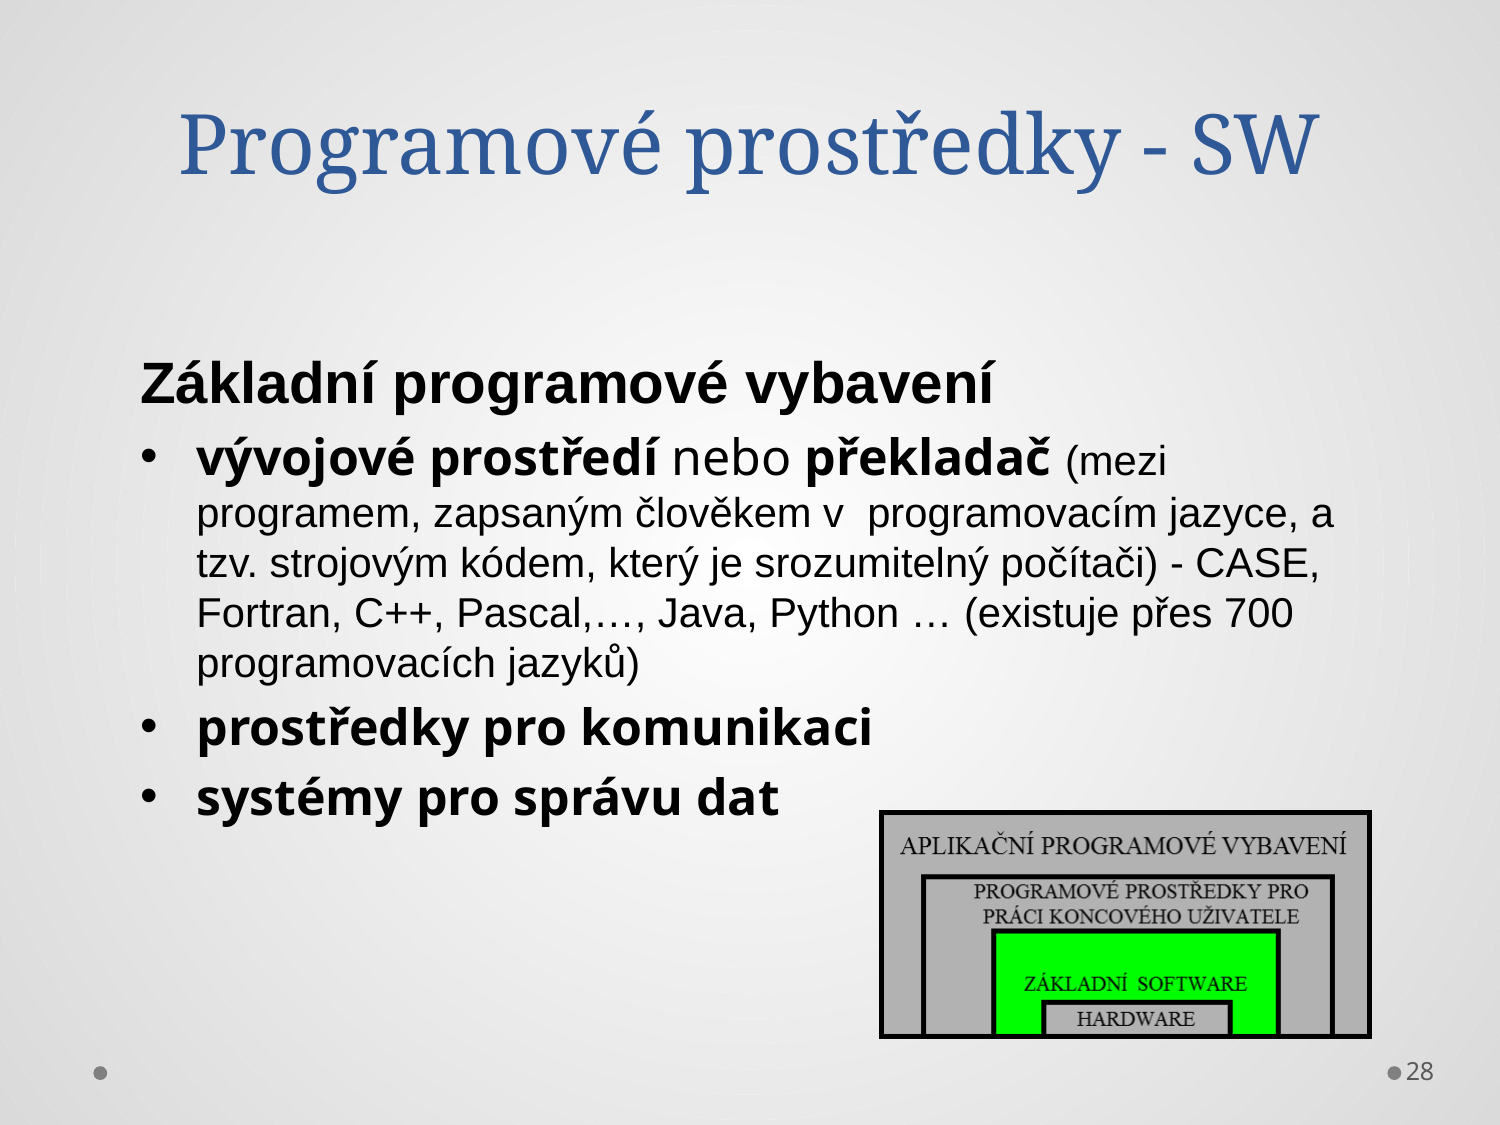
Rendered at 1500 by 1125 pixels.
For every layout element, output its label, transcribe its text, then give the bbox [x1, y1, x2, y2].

slide_number 28 [1401, 1042, 1494, 1103]
title Programové prostředky - SW [75, 0, 1425, 263]
picture [879, 810, 1372, 1044]
list Základní programové vybavení vývojové prostředí nebo překladač (mezi programem, zapsaným člověkem v programovacím jazyce, a tzv. strojovým kódem, který je srozumitelný počítači) - CASE, Fortran, C++, Pascal,…, Java, Python … (existuje přes 700 programovacích jazyků) prostředky pro komunikaci systémy pro správu dat [125, 338, 1400, 988]
